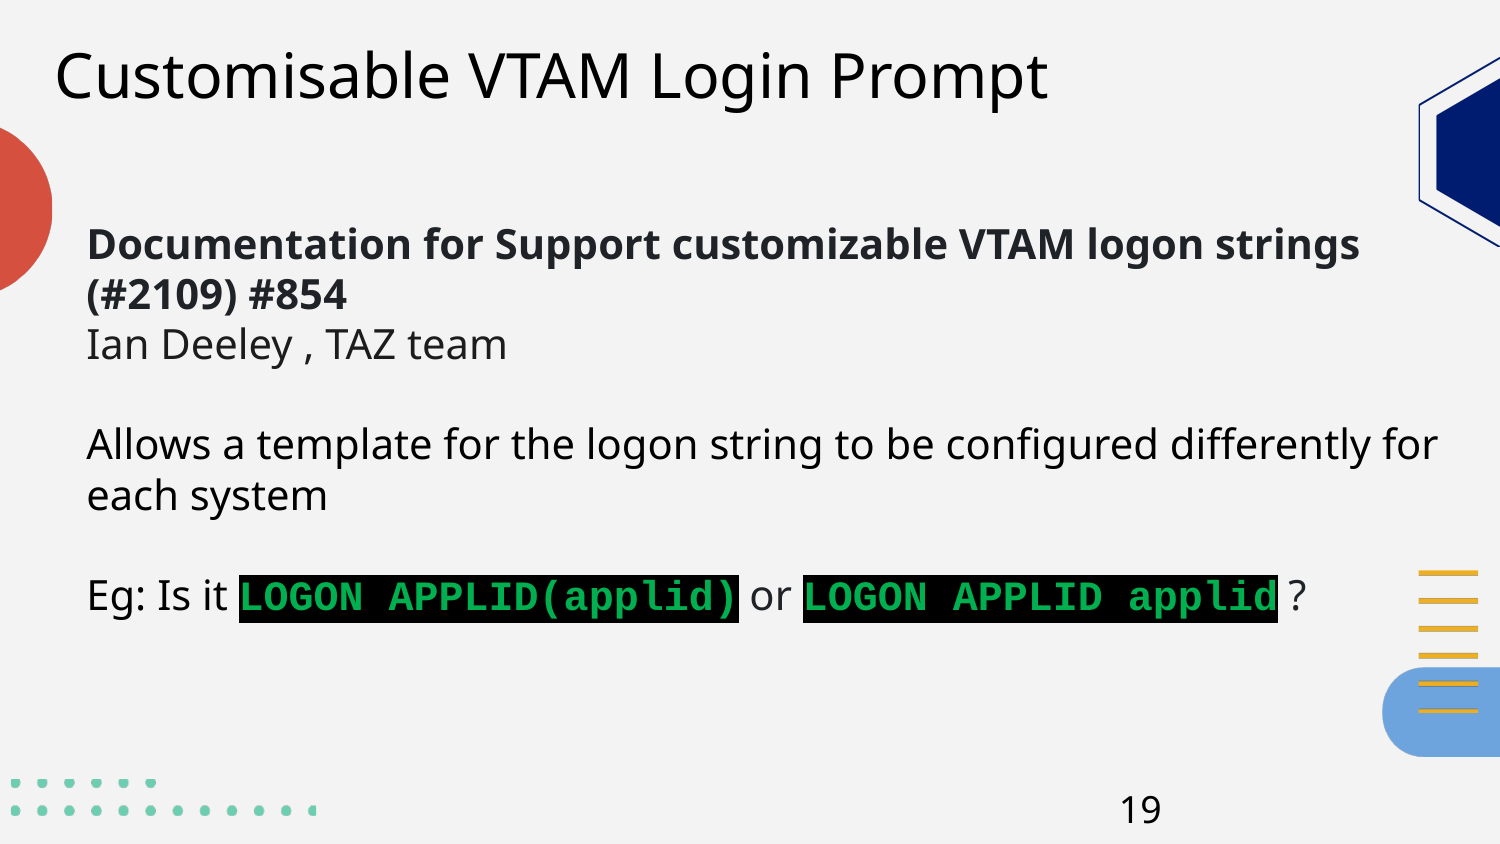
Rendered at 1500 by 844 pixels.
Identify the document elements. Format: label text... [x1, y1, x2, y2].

slide_number 19 [1104, 779, 1442, 824]
picture [0, 119, 53, 299]
title Customisable VTAM Login Prompt [54, 44, 1437, 209]
